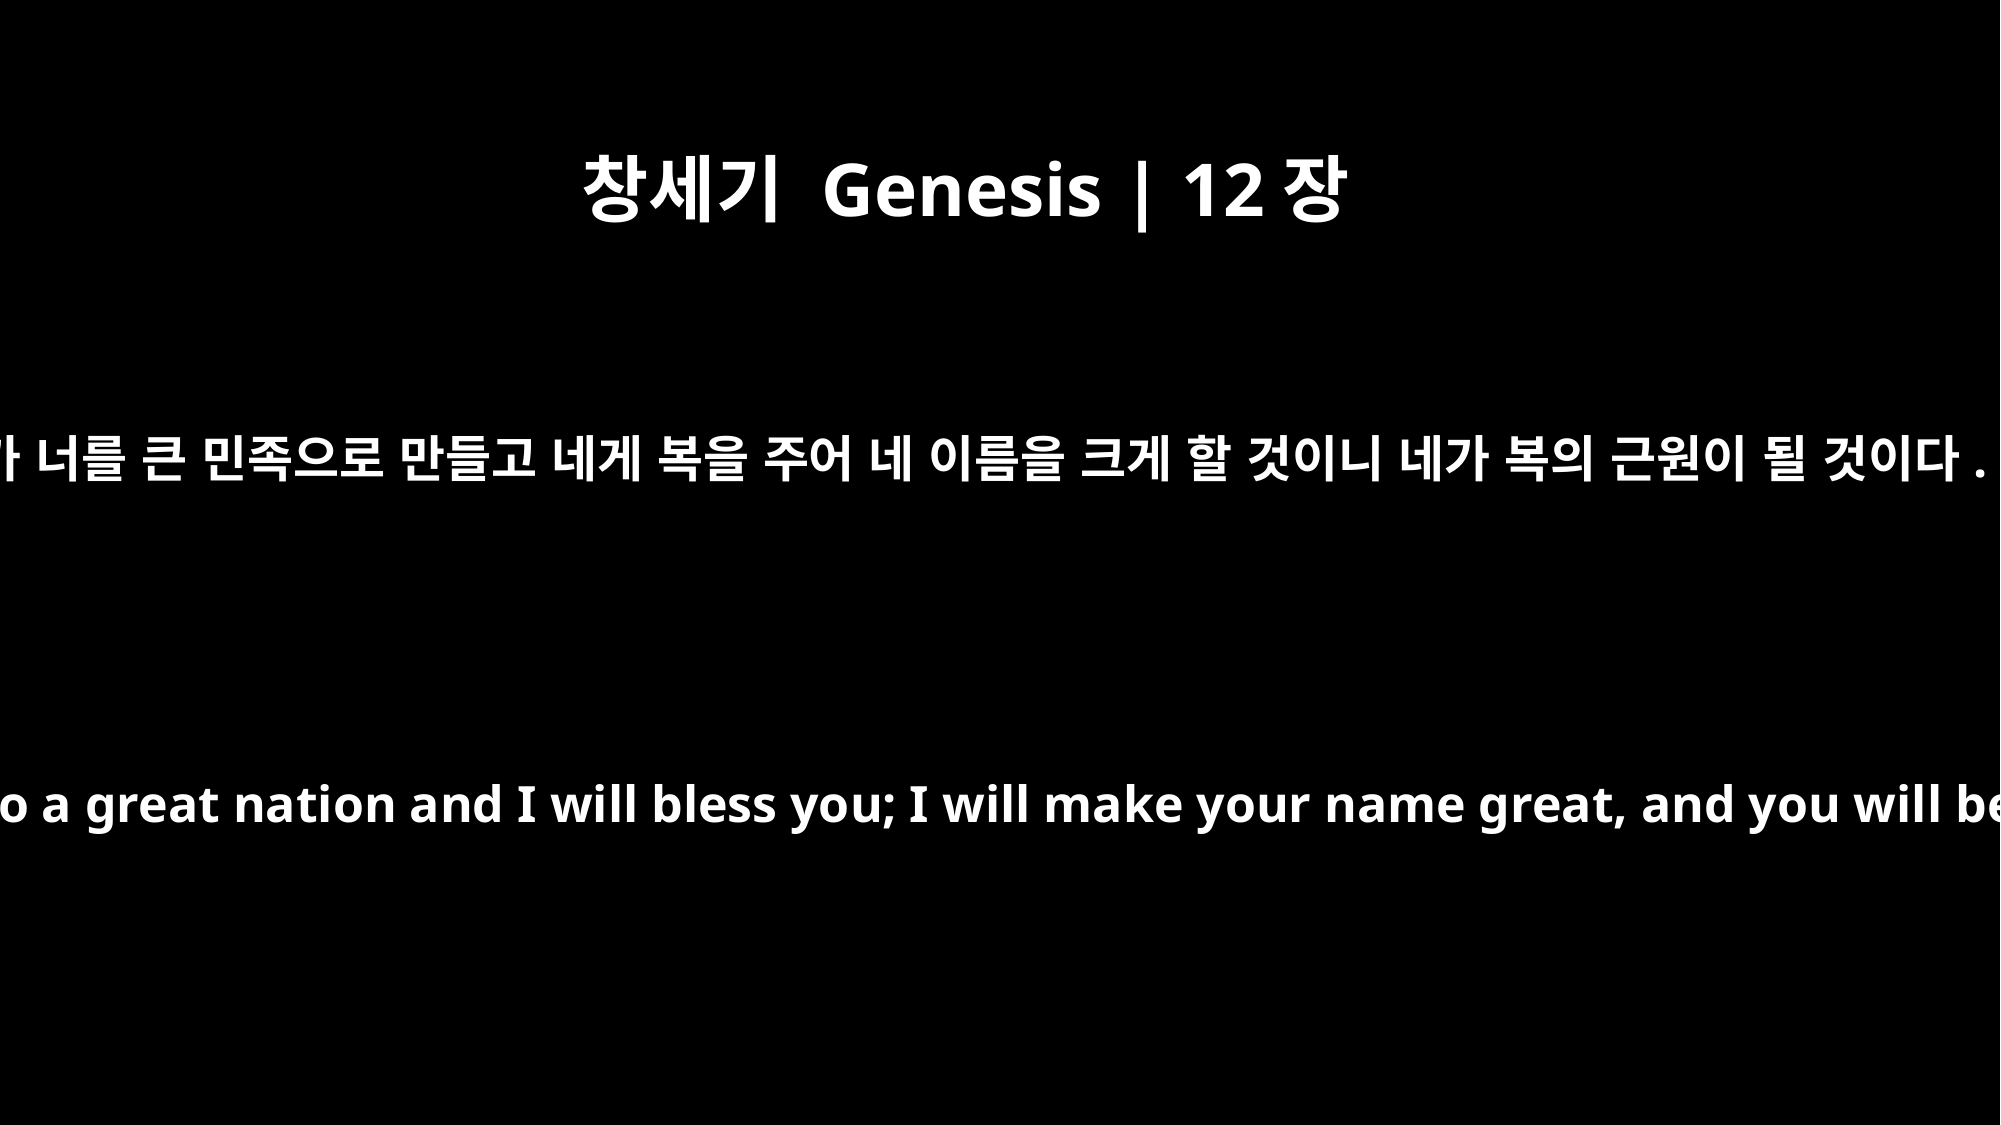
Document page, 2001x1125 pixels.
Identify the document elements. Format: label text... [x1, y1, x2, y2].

text_box 창세기 Genesis | 12장 [566, 136, 1365, 239]
text_box 2 내가 너를 큰 민족으로 만들고 네게 복을 주어 네 이름을 크게 할 것이니 네가 복의 근원이 될 것이다. [0, 359, 2000, 495]
text_box "I will make you into a great nation and I will bless you; I will make your name great, and you will be a blessing. [0, 764, 2000, 840]
